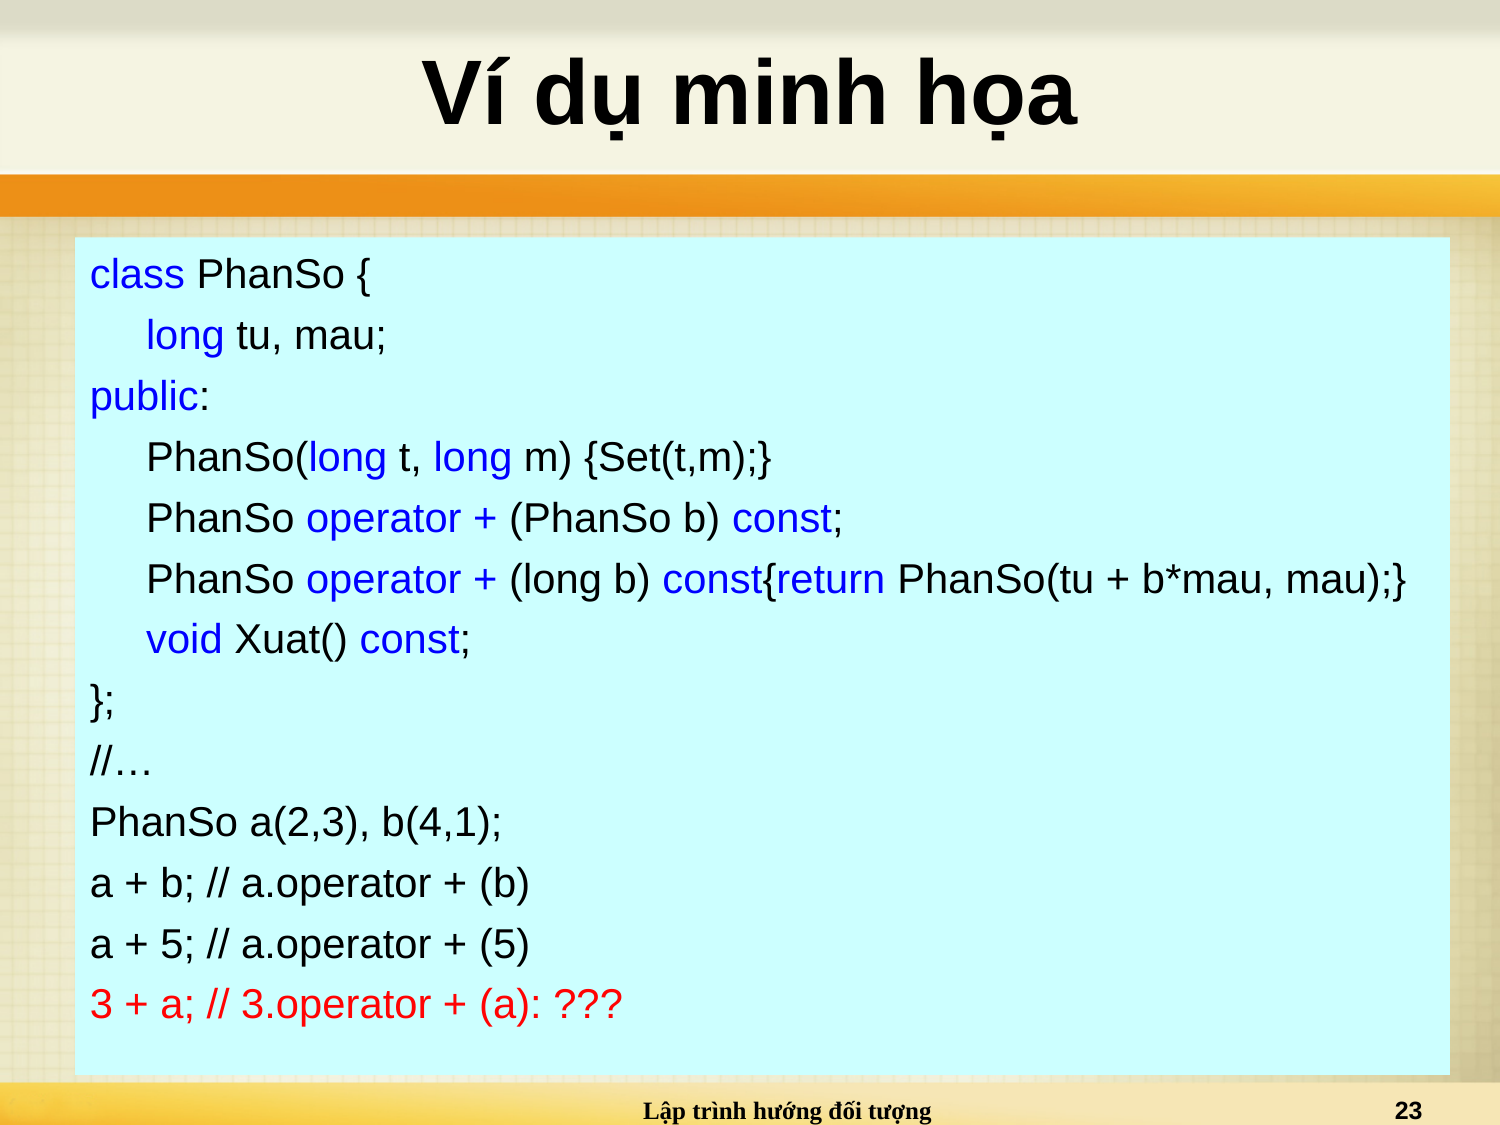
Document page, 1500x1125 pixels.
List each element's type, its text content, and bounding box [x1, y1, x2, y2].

slide_number 23 [1087, 1087, 1438, 1125]
footer Lập trình hướng đối tượng [549, 1087, 1025, 1125]
title Ví dụ minh họa [0, 0, 1500, 175]
text_box class PhanSo { long tu, mau; public: PhanSo(long t, long m) {Set(t,m);} PhanSo operator + (PhanSo b) const; PhanSo operator + (long b) const{return PhanSo(tu + b*mau, mau);} void Xuat() const; }; //… PhanSo a(2,3), b(4,1); a + b; // a.operator + (b) a + 5; // a.operator + (5) 3 + a; // 3.operator + (a): ??? [75, 237, 1450, 1075]
picture [0, 175, 1500, 1125]
